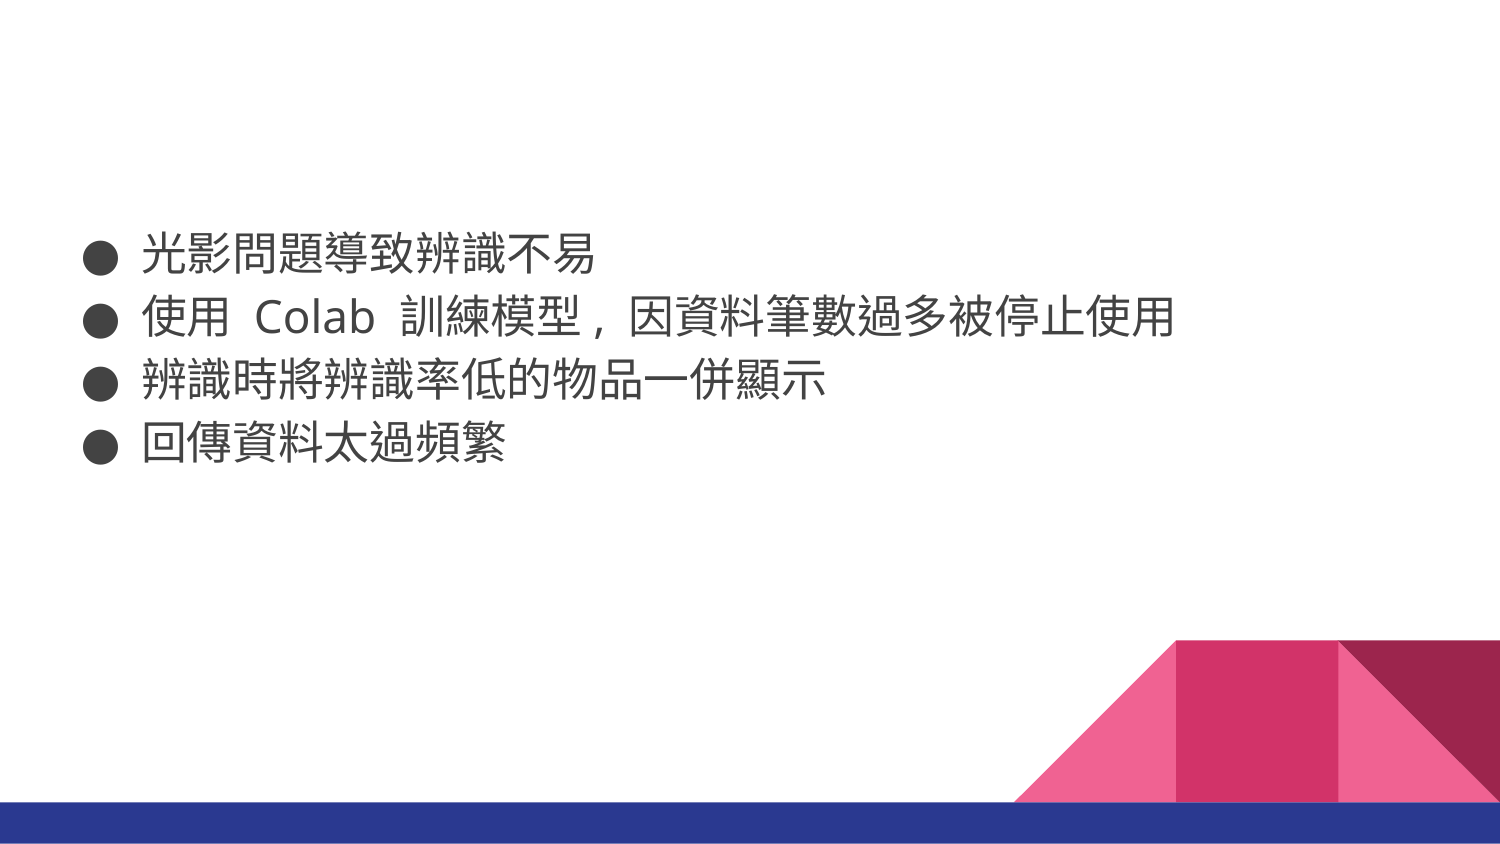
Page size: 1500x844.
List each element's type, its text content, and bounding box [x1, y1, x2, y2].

list 光影問題導致辨識不易 使用 Colab 訓練模型, 因資料筆數過多被停止使用 辨識時將辨識率低的物品一併顯示 回傳資料太過頻繁 [51, 201, 1449, 750]
